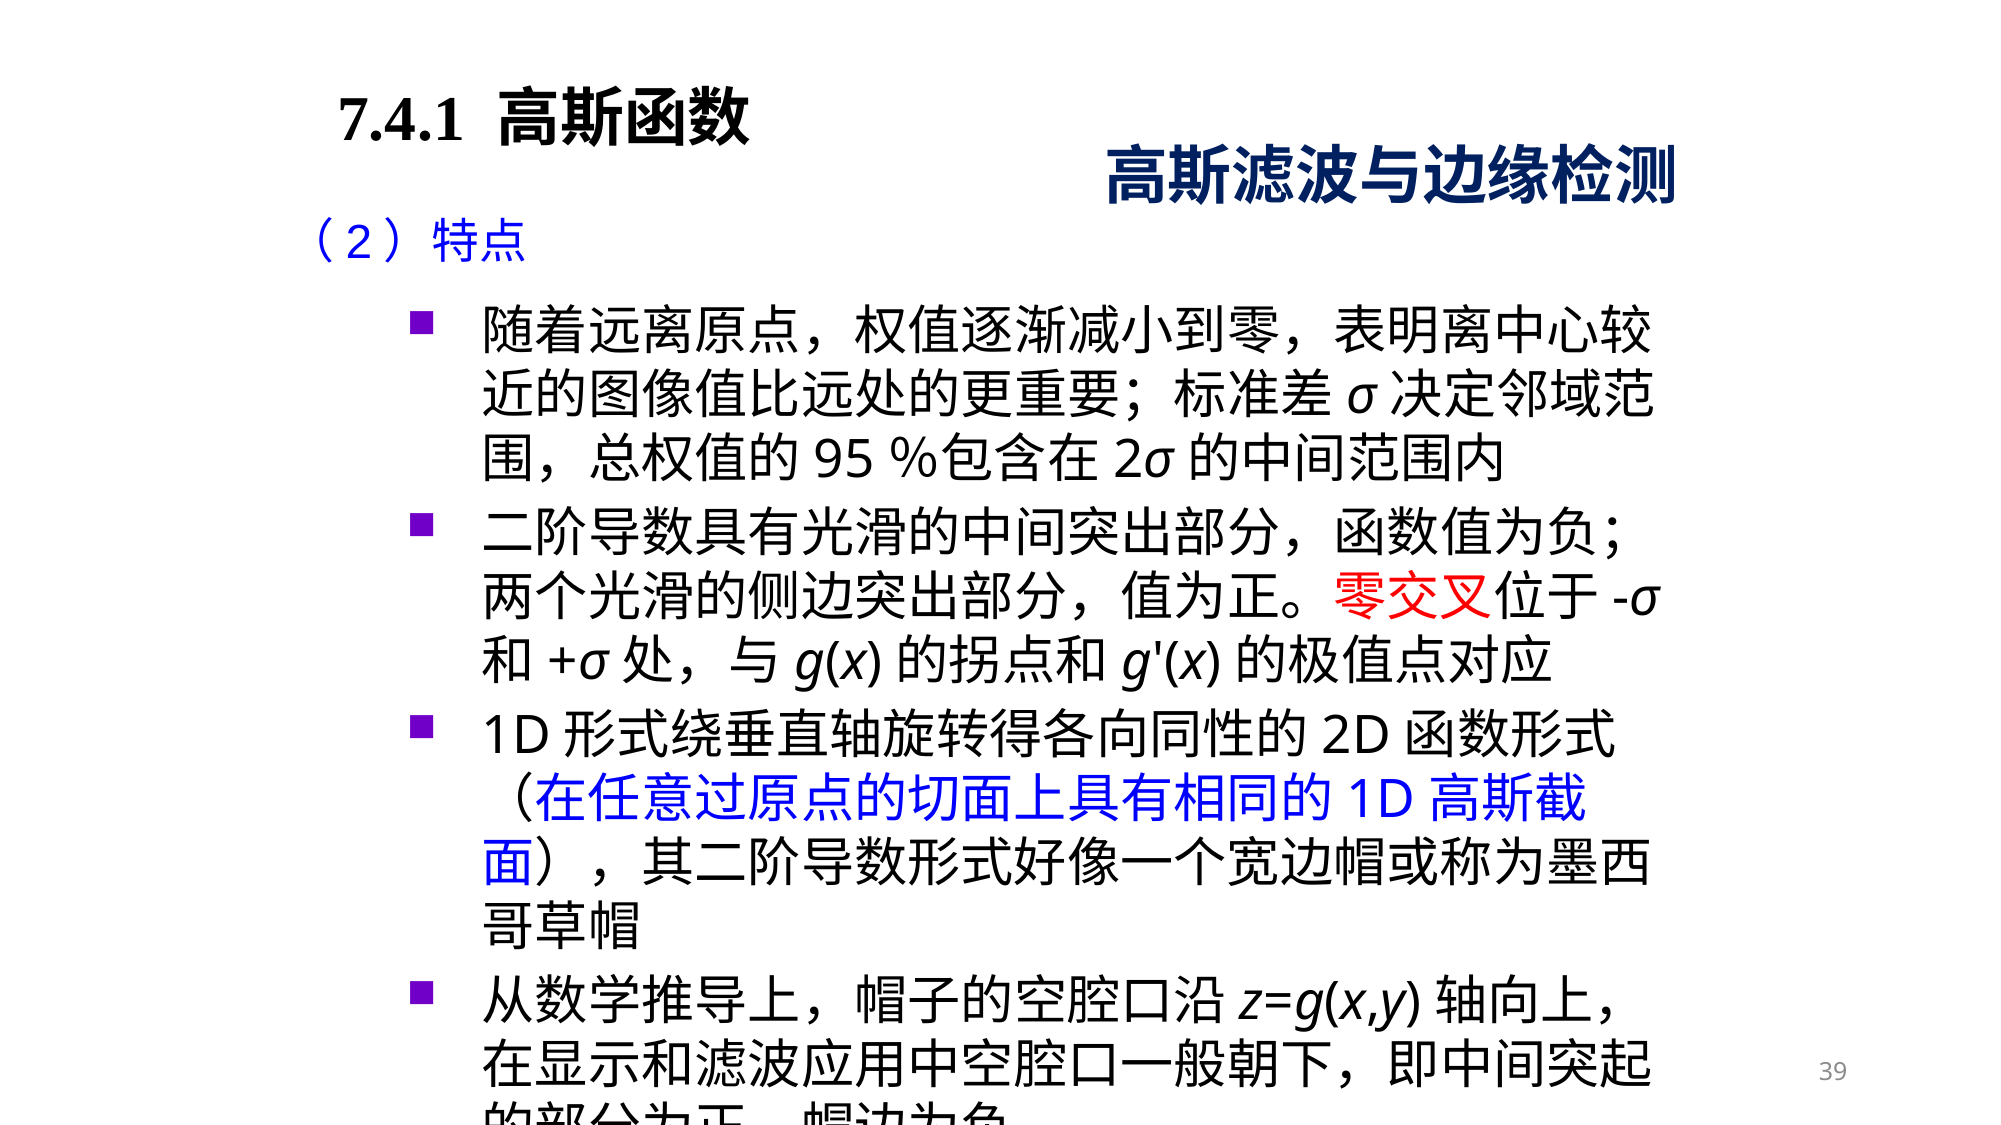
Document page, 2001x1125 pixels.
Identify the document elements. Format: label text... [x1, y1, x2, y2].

slide_number 39 [1716, 1042, 1863, 1103]
text_box 随着远离原点，权值逐渐减小到零，表明离中心较近的图像值比远处的更重要；标准差σ决定邻域范围，总权值的95％包含在2σ的中间范围内 二阶导数具有光滑的中间突出部分，函数值为负；两个光滑的侧边突出部分，值为正。零交叉位于-σ和+σ处，与g(x)的拐点和g'(x)的极值点对应 1D形式绕垂直轴旋转得各向同性的2D函数形式（在任意过原点的切面上具有相同的1D高斯截面），其二阶导数形式好像一个宽边帽或称为墨西哥草帽 从数学推导上，帽子的空腔口沿z=g(x,y)轴向上，在显示和滤波应用中空腔口一般朝下，即中间突起的部分为正，帽边为负。 [367, 286, 1716, 1125]
text_box 7.4.1 高斯函数 [322, 50, 1129, 180]
text_box （2）特点 [267, 200, 547, 278]
text_box 高斯滤波与边缘检测 [1090, 140, 1678, 206]
